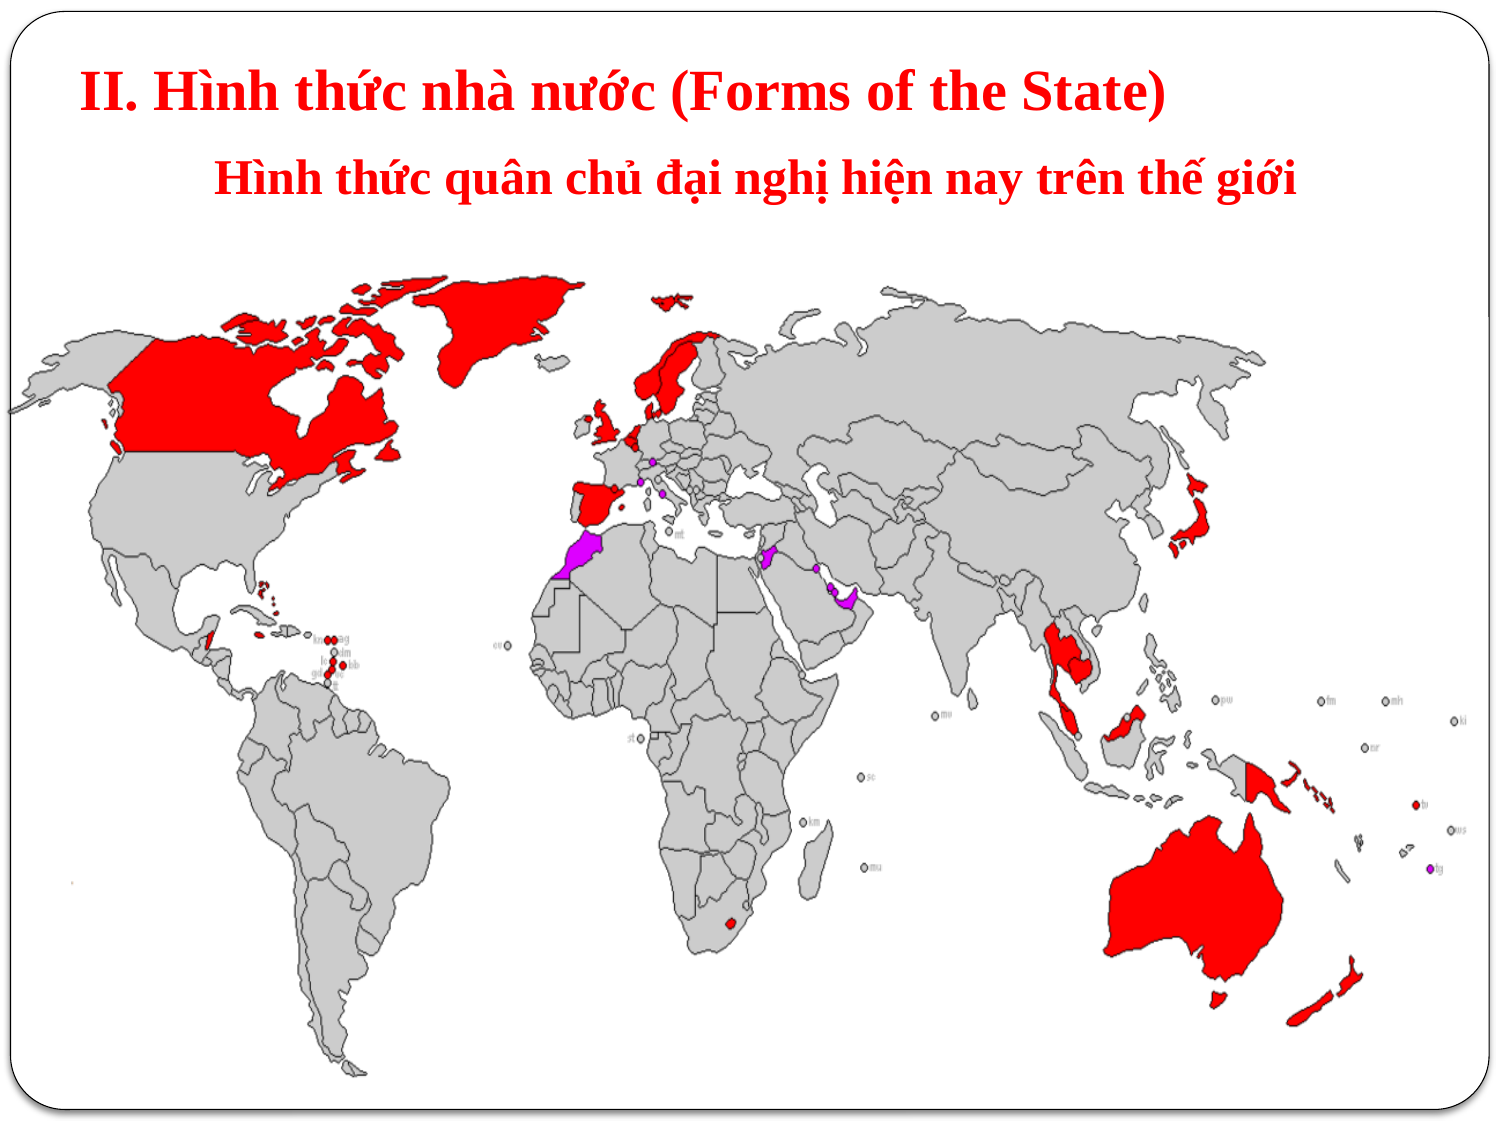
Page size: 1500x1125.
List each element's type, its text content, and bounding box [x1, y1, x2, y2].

title II. Hình thức nhà nước (Forms of the State) [50, 12, 1463, 138]
text_box Hình thức quân chủ đại nghị hiện nay trên thế giới [87, 137, 1425, 213]
picture [0, 265, 1480, 1101]
